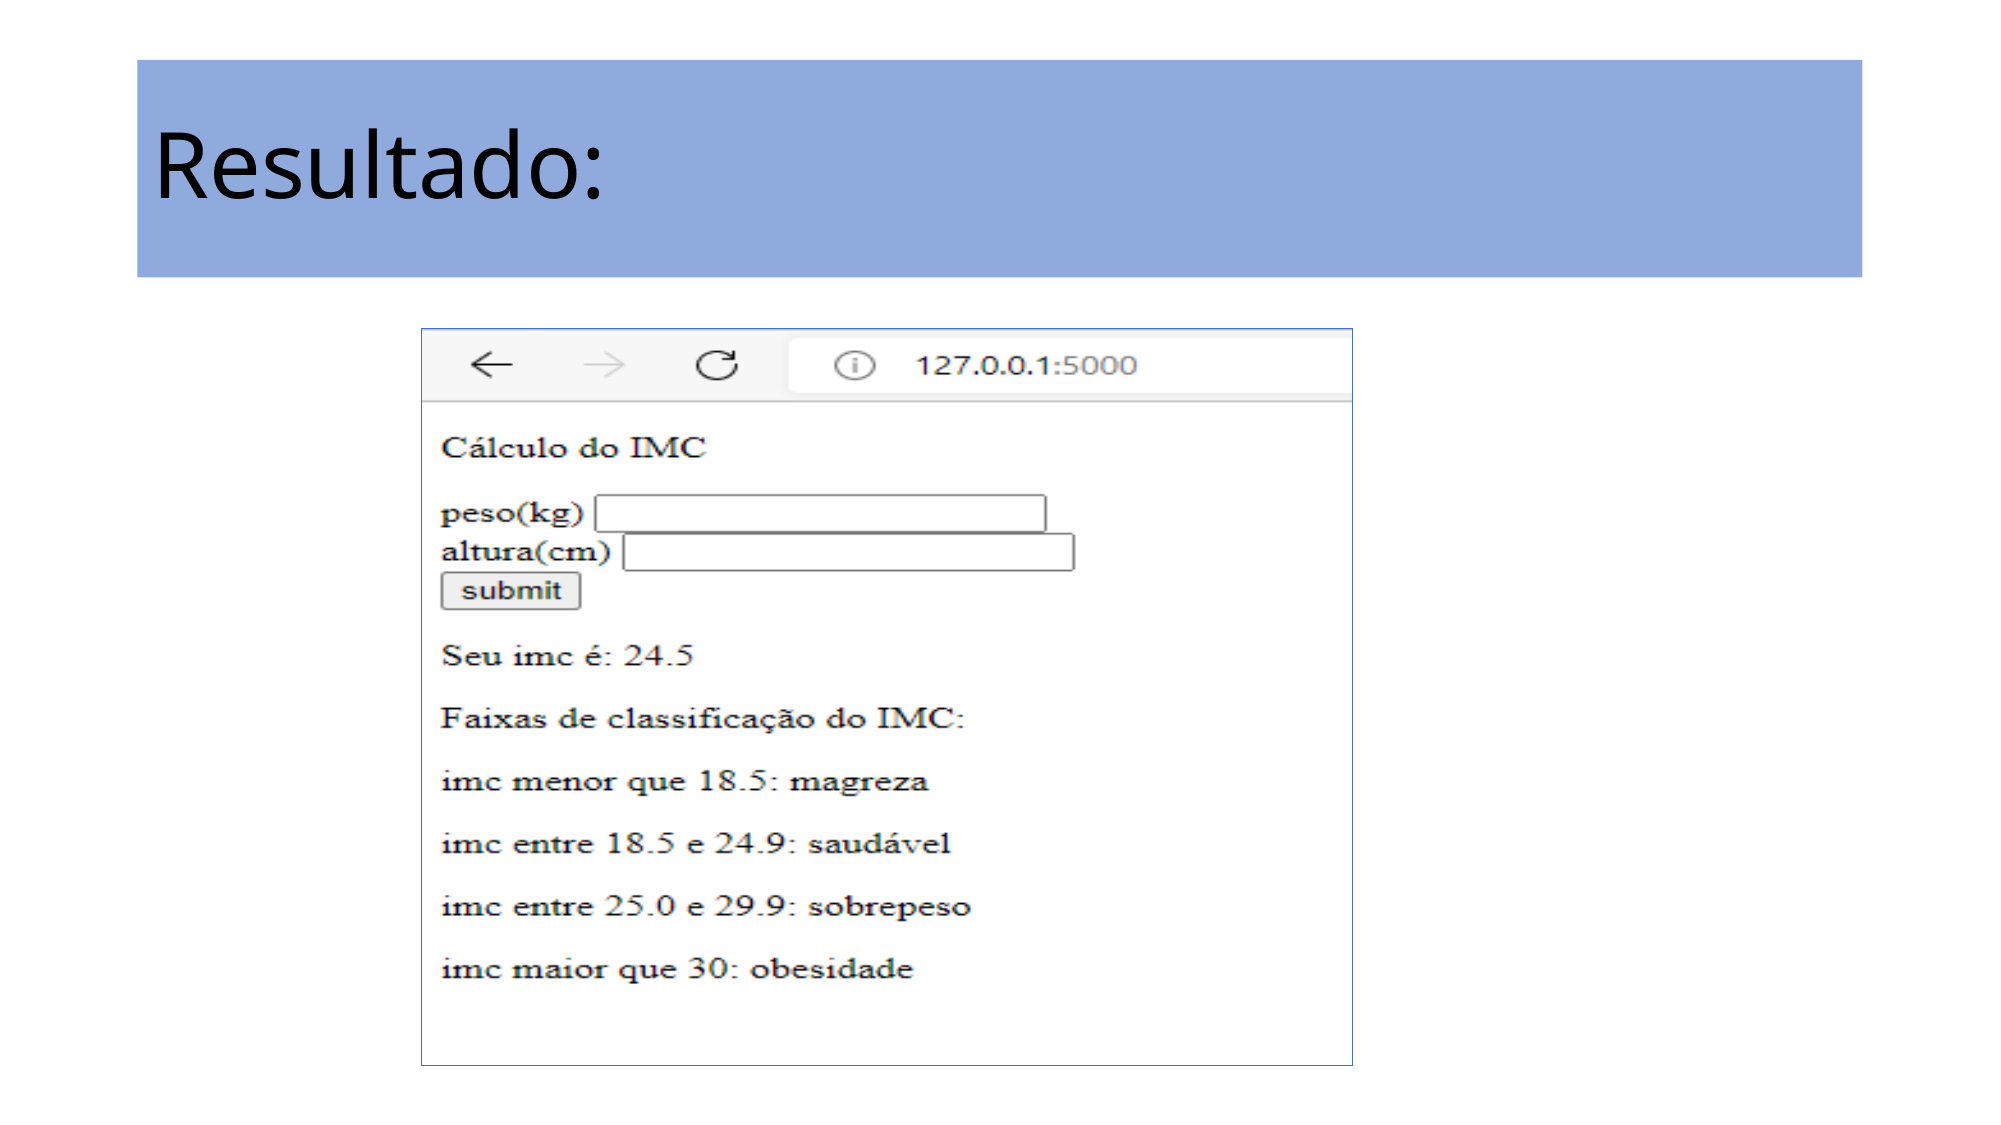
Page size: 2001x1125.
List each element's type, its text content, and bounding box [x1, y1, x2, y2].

title Resultado: [137, 59, 1863, 278]
picture [421, 328, 1353, 1066]
